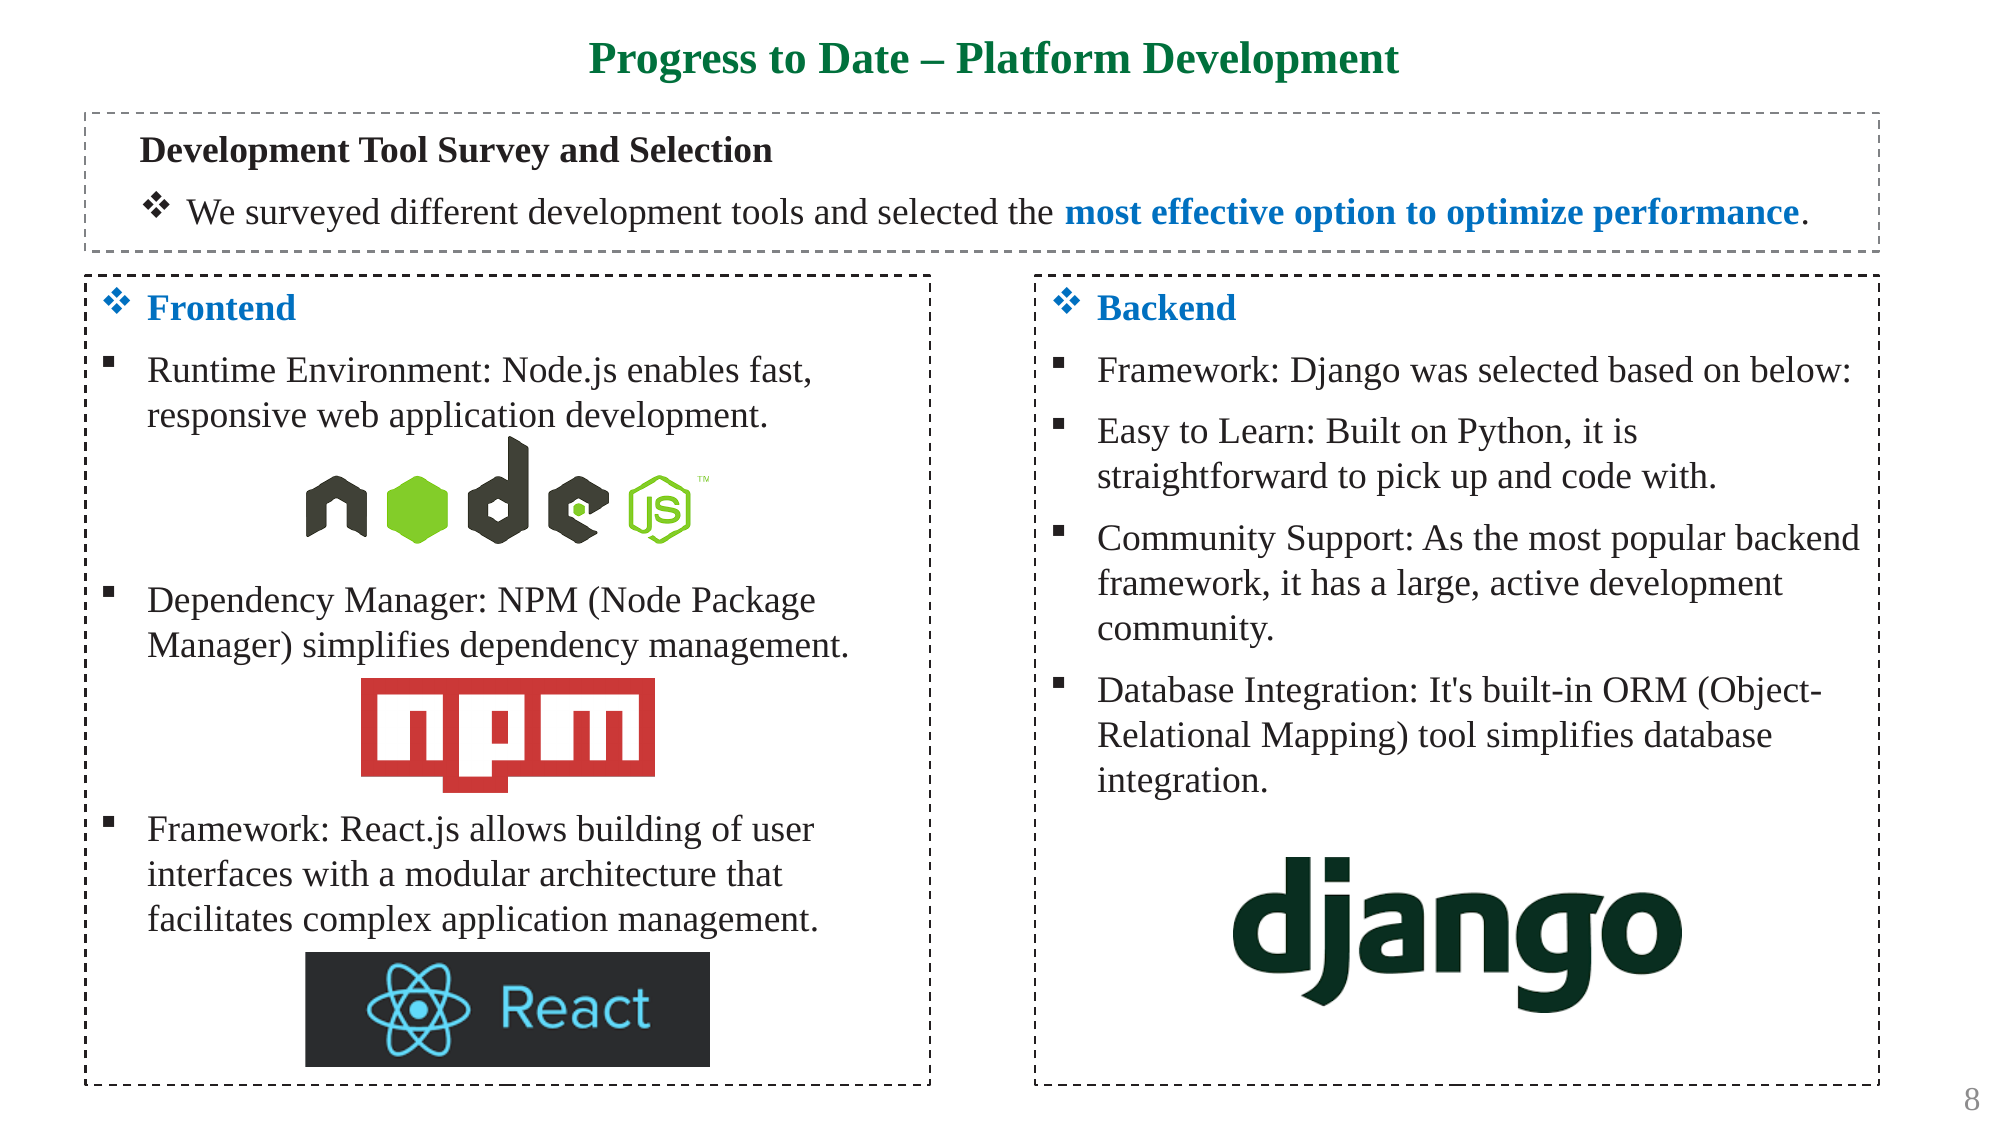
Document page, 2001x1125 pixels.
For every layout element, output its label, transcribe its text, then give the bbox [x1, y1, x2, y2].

picture [304, 952, 711, 1067]
text_box Frontend Runtime Environment: Node.js enables fast, responsive web application development. Dependency Manager: NPM (Node Package Manager) simplifies dependency management. Framework: React.js allows building of user interfaces with a modular architecture that facilitates complex application management. [85, 275, 930, 1085]
slide_number 8 [1858, 1040, 1996, 1125]
text_box Backend Framework: Django was selected based on below: Easy to Learn: Built on Python, it is straightforward to pick up and code with. Community Support: As the most popular backend framework, it has a large, active development community. Database Integration: It's built-in ORM (Object-Relational Mapping) tool simplifies database integration. [1035, 275, 1880, 1085]
text_box [83, 111, 1881, 254]
picture [360, 677, 655, 793]
picture [306, 435, 709, 545]
title Progress to Date – Platform Development [445, 11, 1555, 99]
picture [1232, 857, 1682, 1014]
